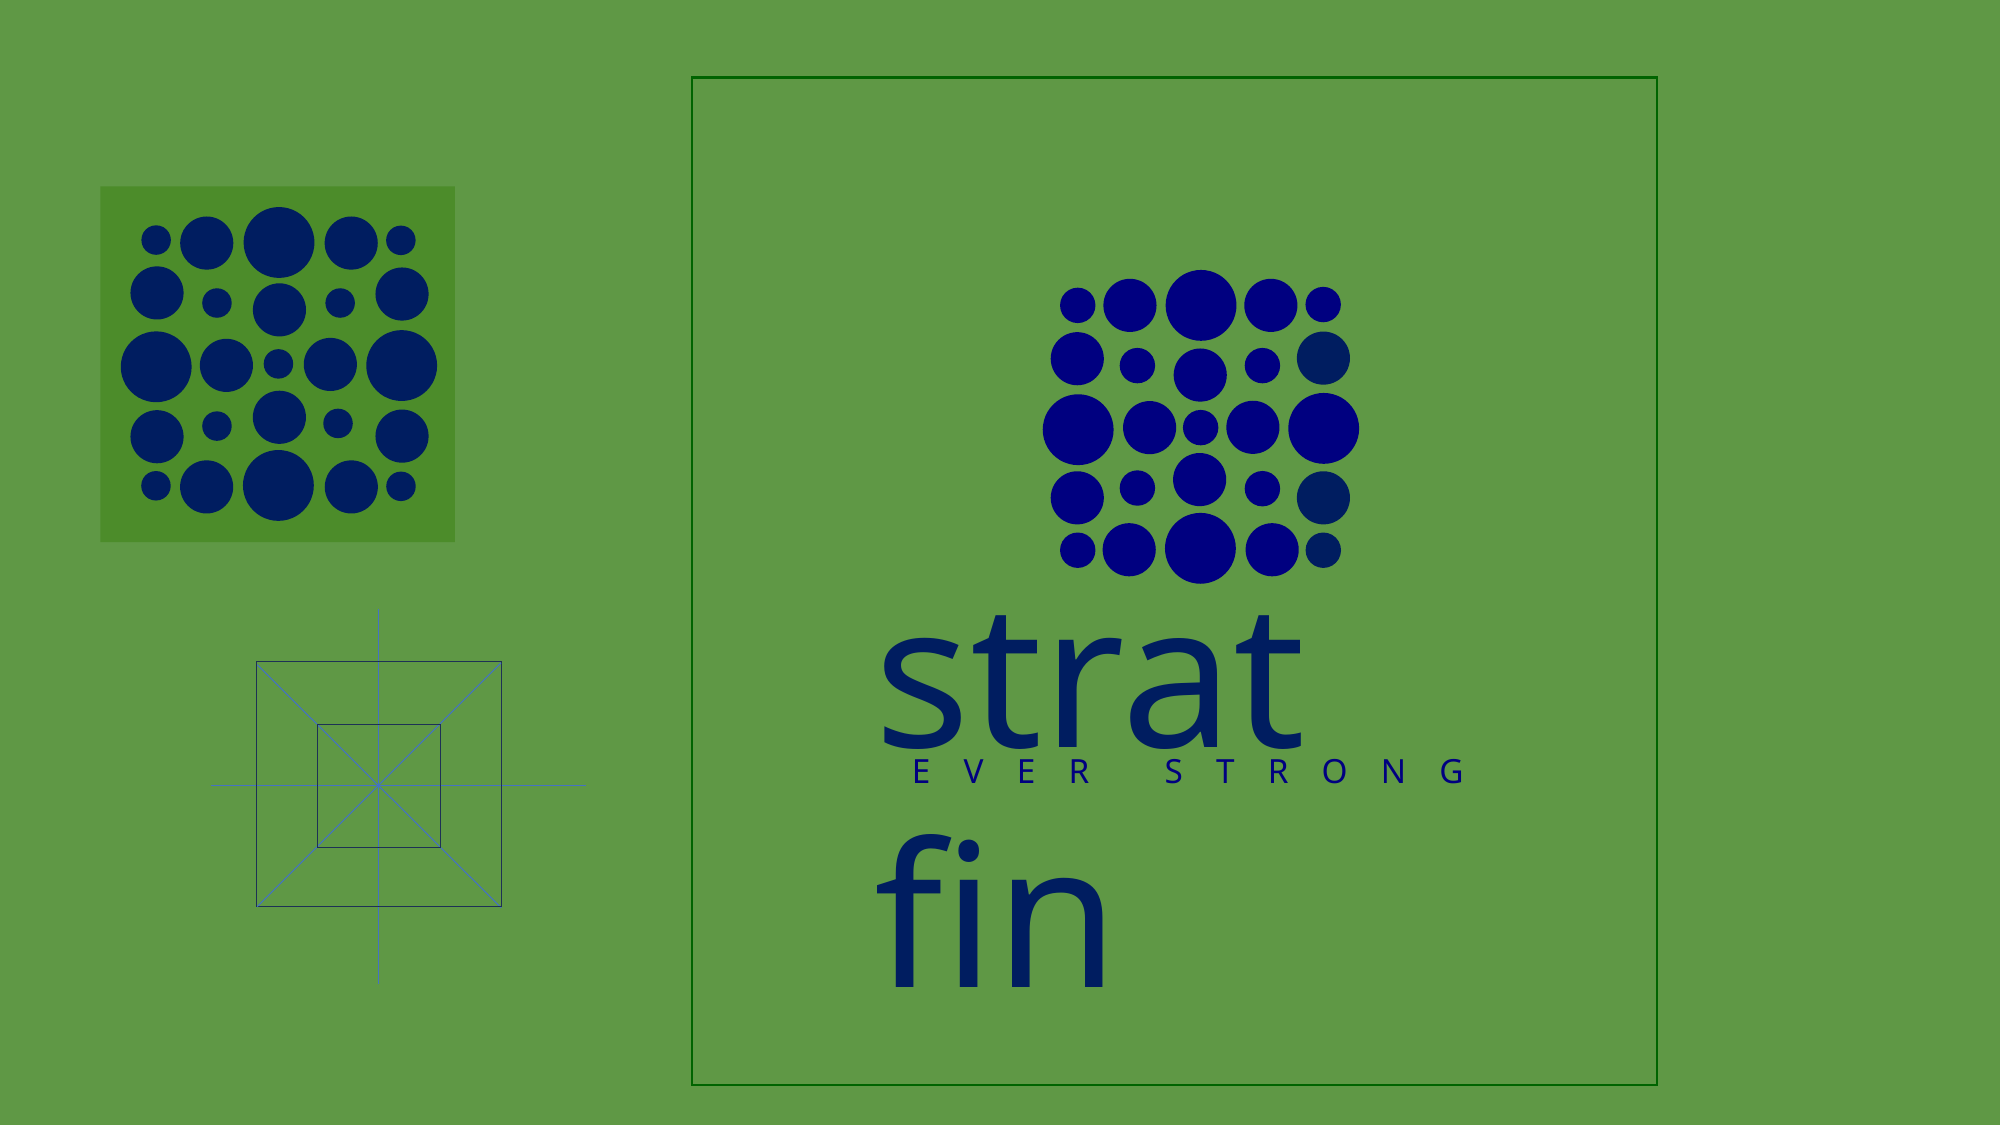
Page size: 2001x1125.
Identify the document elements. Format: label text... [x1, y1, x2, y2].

text_box strat fin [859, 540, 1509, 1035]
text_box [211, 609, 586, 985]
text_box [1042, 269, 1360, 584]
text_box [120, 207, 438, 521]
text_box EVER STRONG [897, 742, 1492, 798]
text_box [691, 76, 1658, 1086]
text_box [99, 185, 456, 543]
